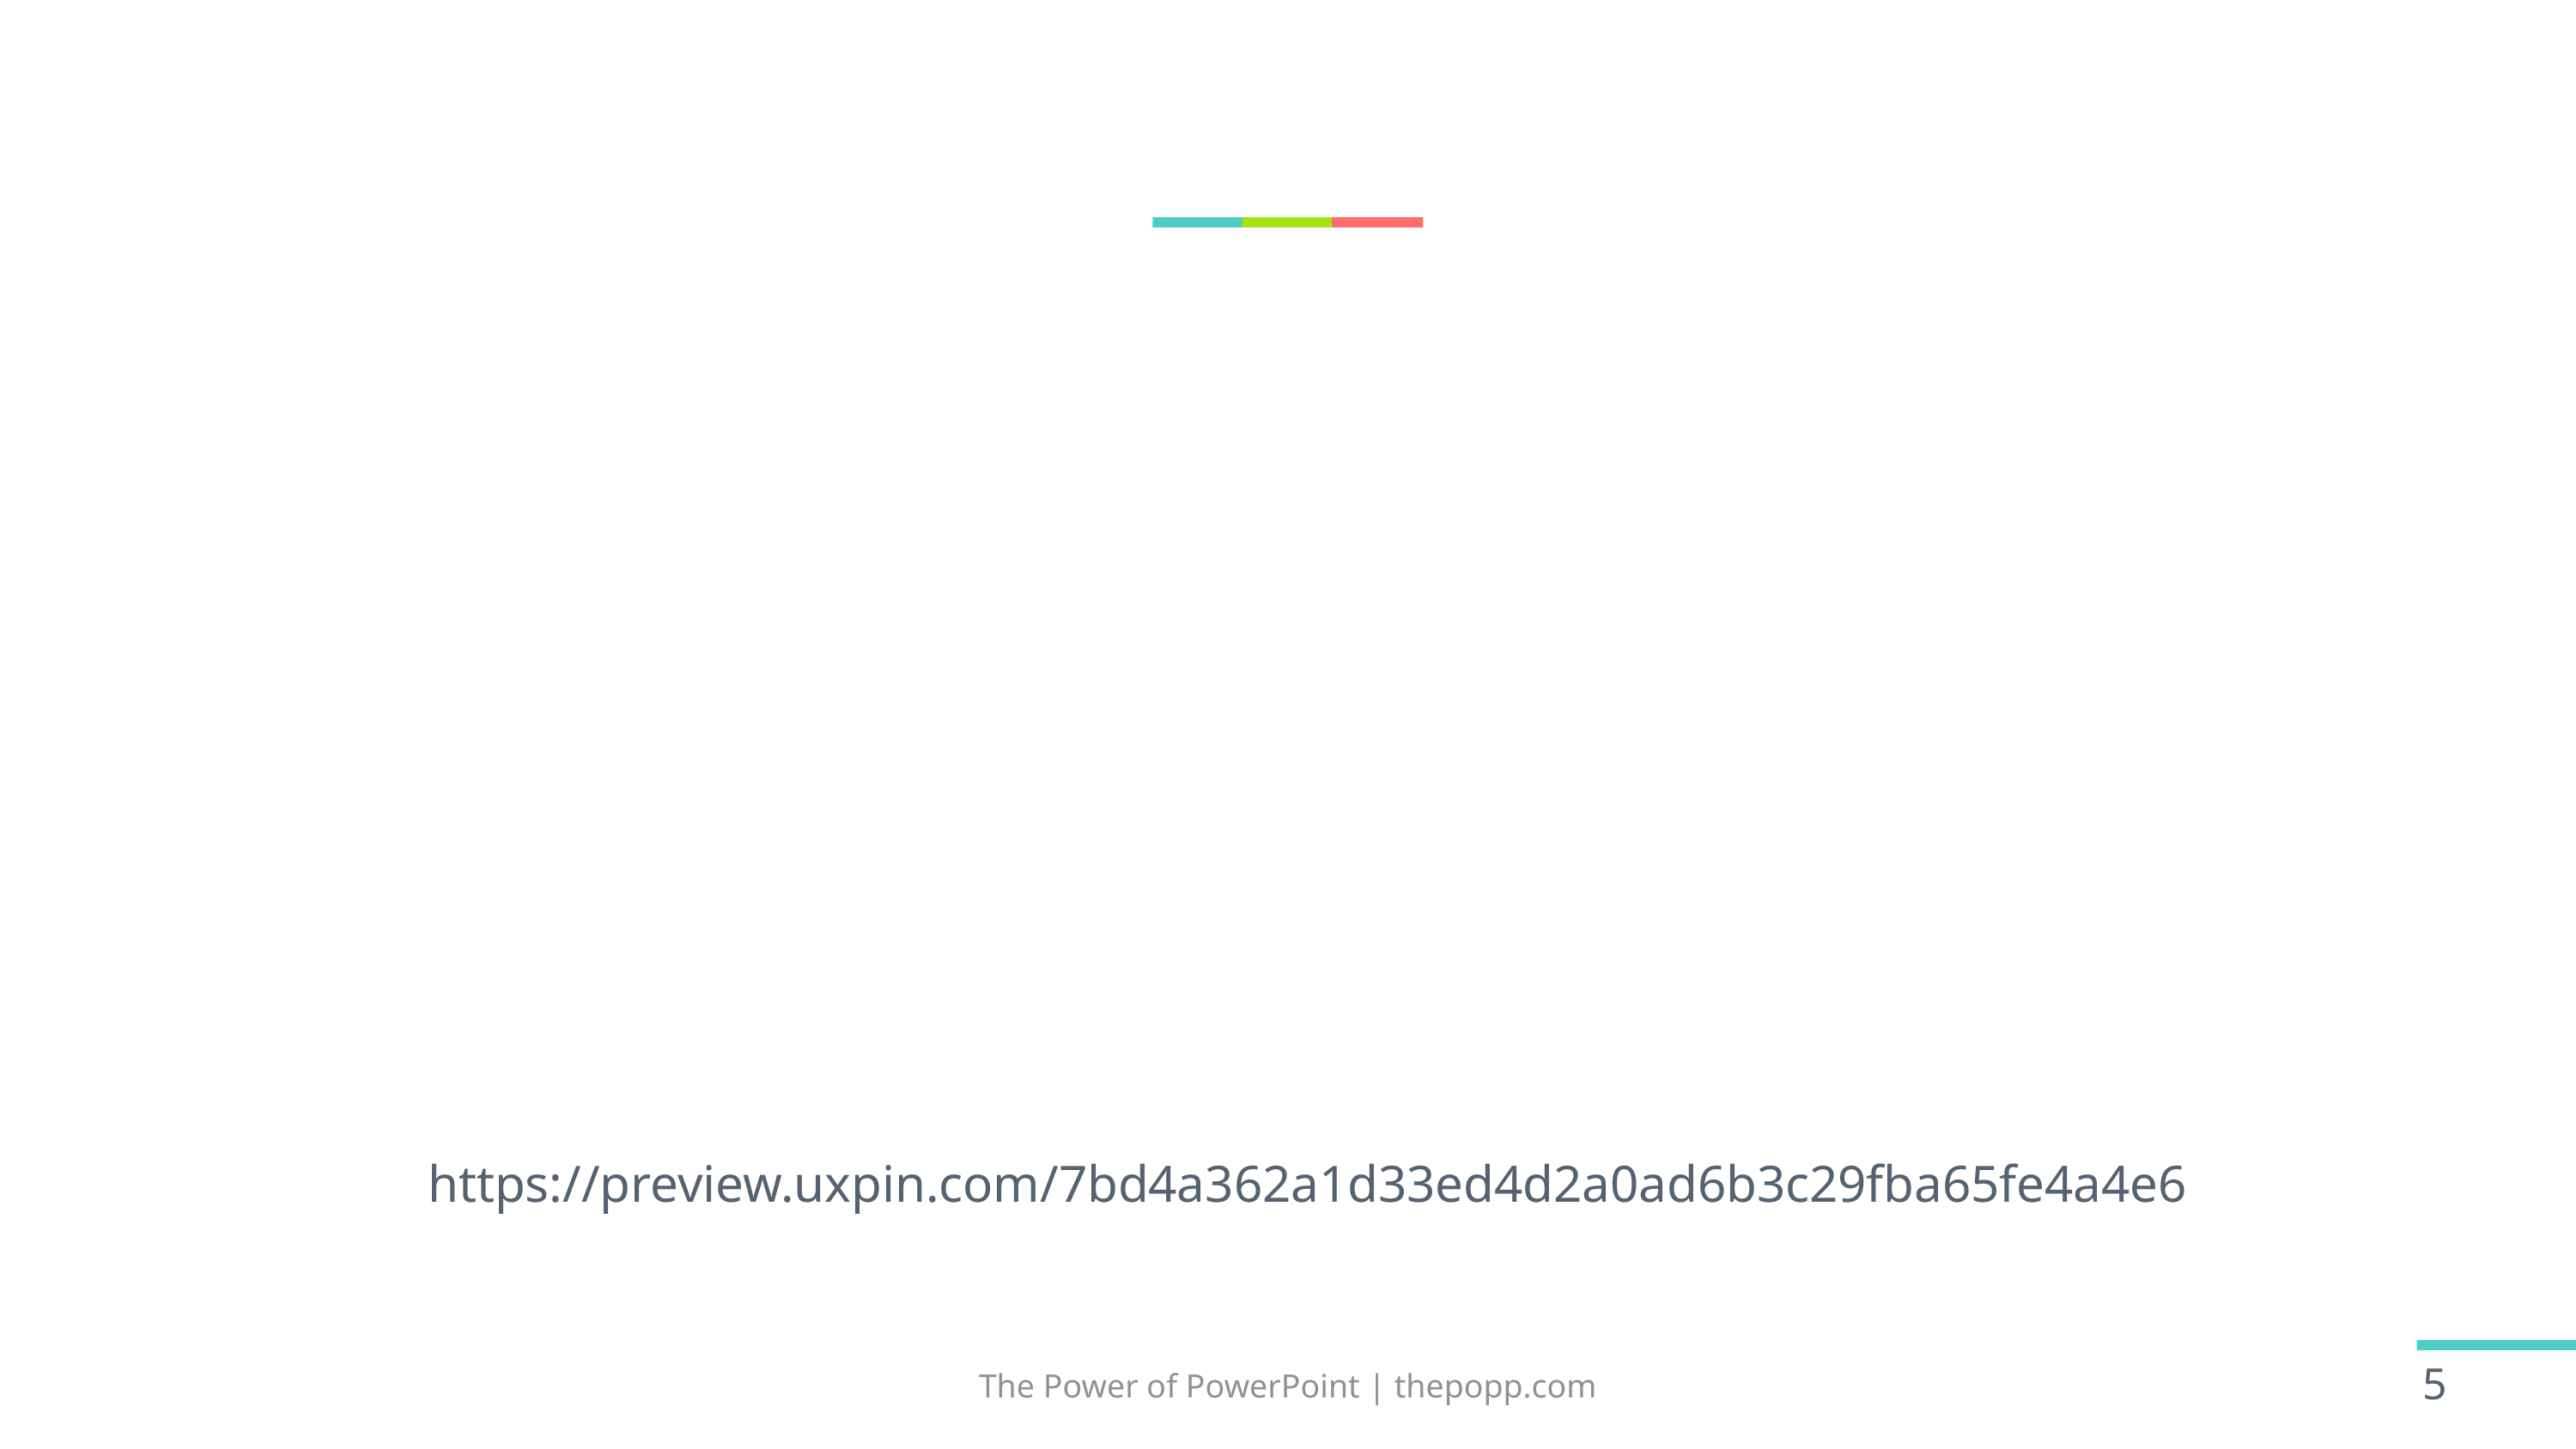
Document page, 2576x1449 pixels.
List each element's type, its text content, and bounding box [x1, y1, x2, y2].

slide_number 5 [2409, 1351, 2576, 1421]
footer The Power of PowerPoint | thepopp.com [853, 1349, 1723, 1427]
title https://preview.uxpin.com/7bd4a362a1d33ed4d2a0ad6b3c29fba65fe4a4e6 [86, 1095, 2529, 1276]
